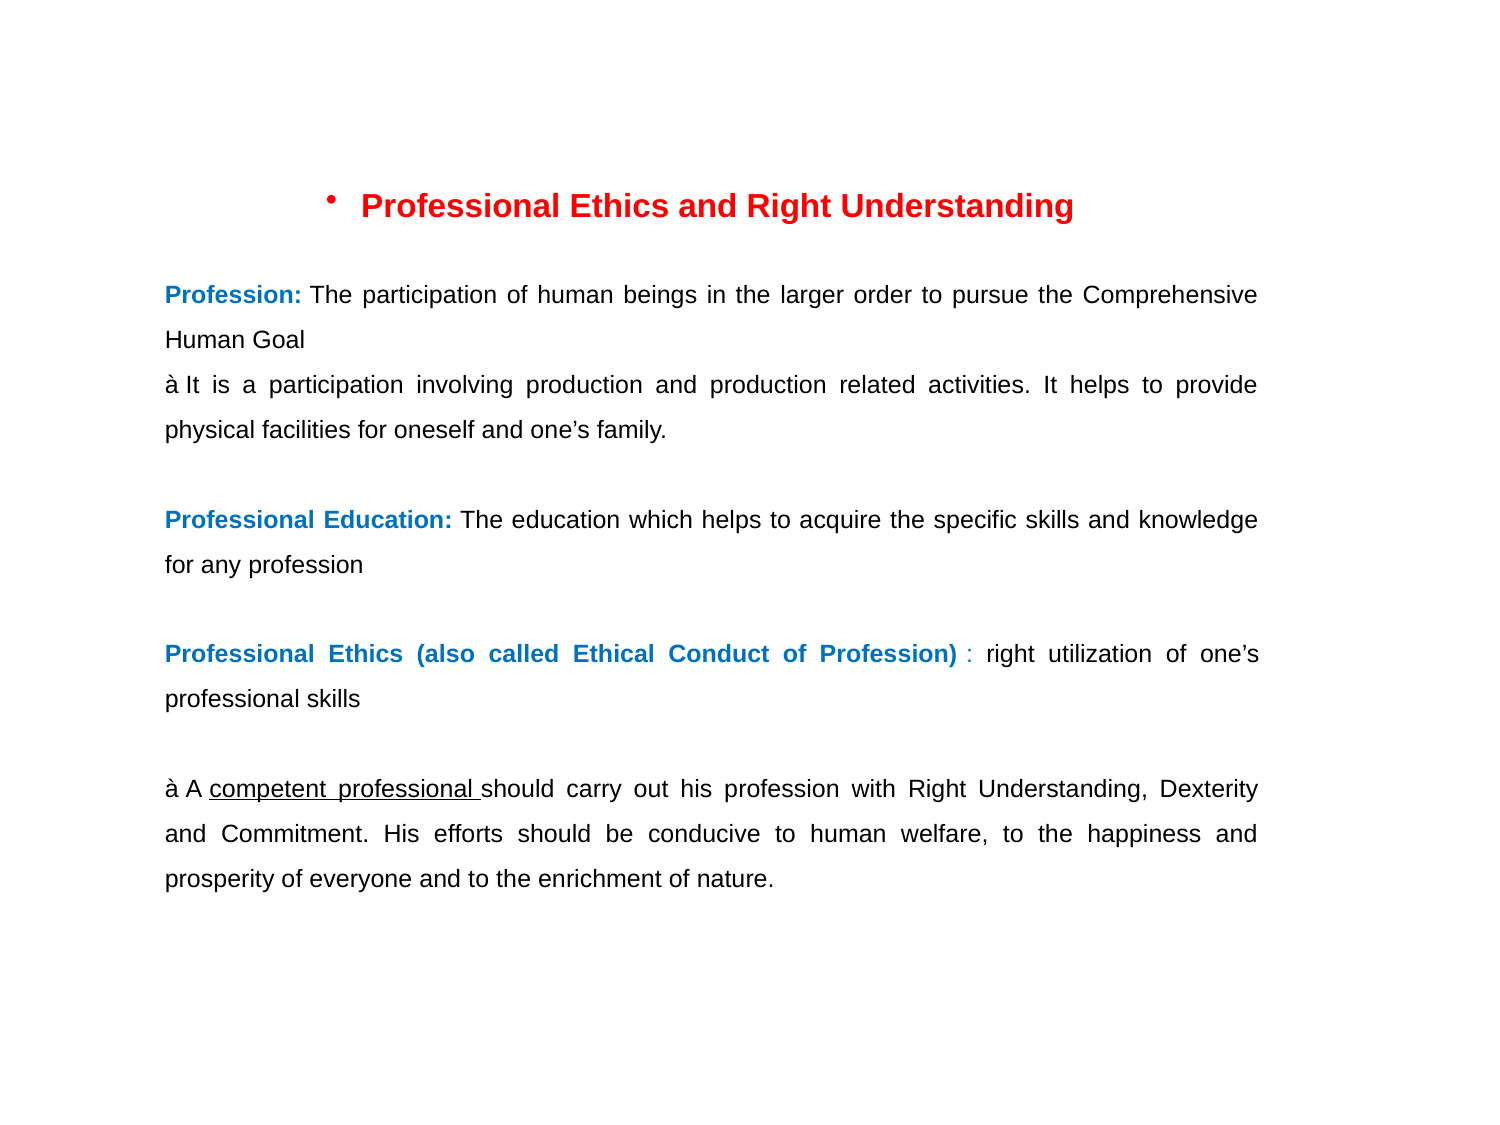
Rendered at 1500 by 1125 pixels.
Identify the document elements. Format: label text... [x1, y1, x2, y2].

text_box Professional Ethics and Right Understanding Profession: The participation of human beings in the larger order to pursue the Comprehensive Human Goal à It is a participation involving production and production related activities. It helps to provide physical facilities for oneself and one’s family. Professional Education: The education which helps to acquire the specific skills and knowledge for any profession Professional Ethics (also called Ethical Conduct of Profession) : right utilization of one’s professional skills à A competent professional should carry out his profession with Right Understanding, Dexterity and Commitment. His efforts should be conducive to human welfare, to the happiness and prosperity of everyone and to the enrichment of nature. [149, 156, 1275, 990]
